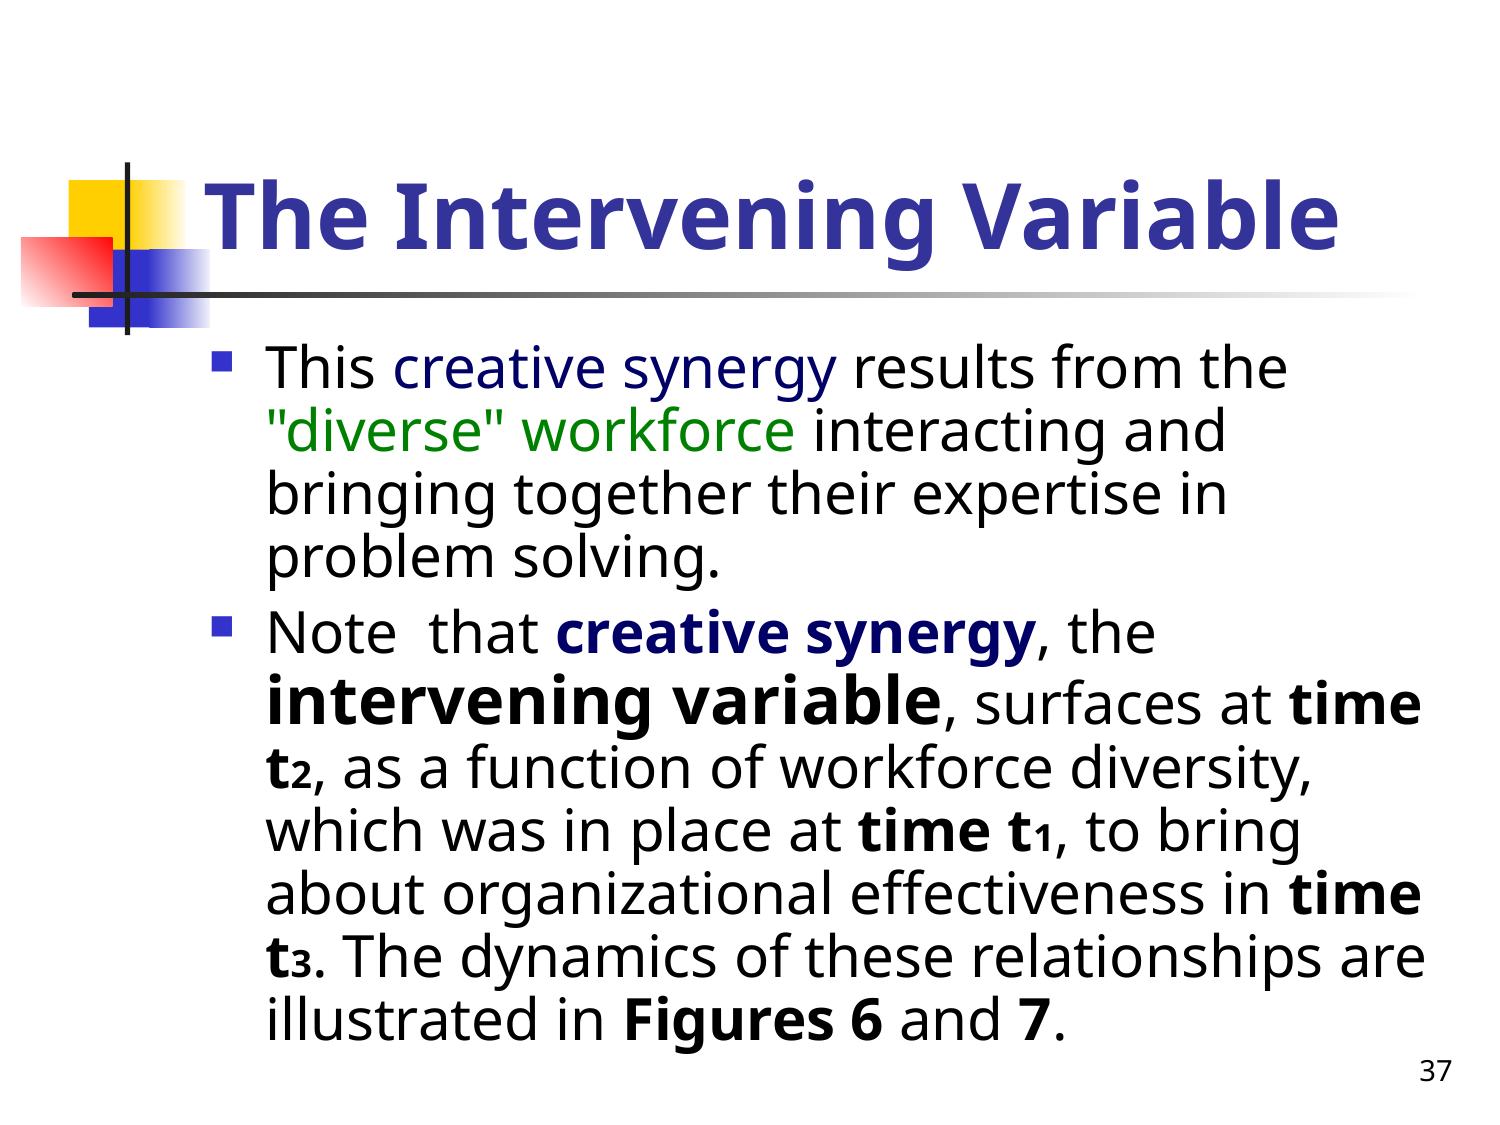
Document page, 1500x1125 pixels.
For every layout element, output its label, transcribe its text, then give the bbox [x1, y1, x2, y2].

slide_number 37 [1154, 1023, 1468, 1100]
title The Intervening Variable [188, 35, 1468, 275]
list This creative synergy results from the "diverse" workforce interacting and bringing together their expertise in problem solving. Note that creative synergy, the intervening variable, surfaces at time t2, as a function of workforce diversity, which was in place at time t1, to bring about organizational effectiveness in time t3. The dynamics of these relationships are illustrated in Figures 6 and 7. [193, 331, 1469, 1006]
